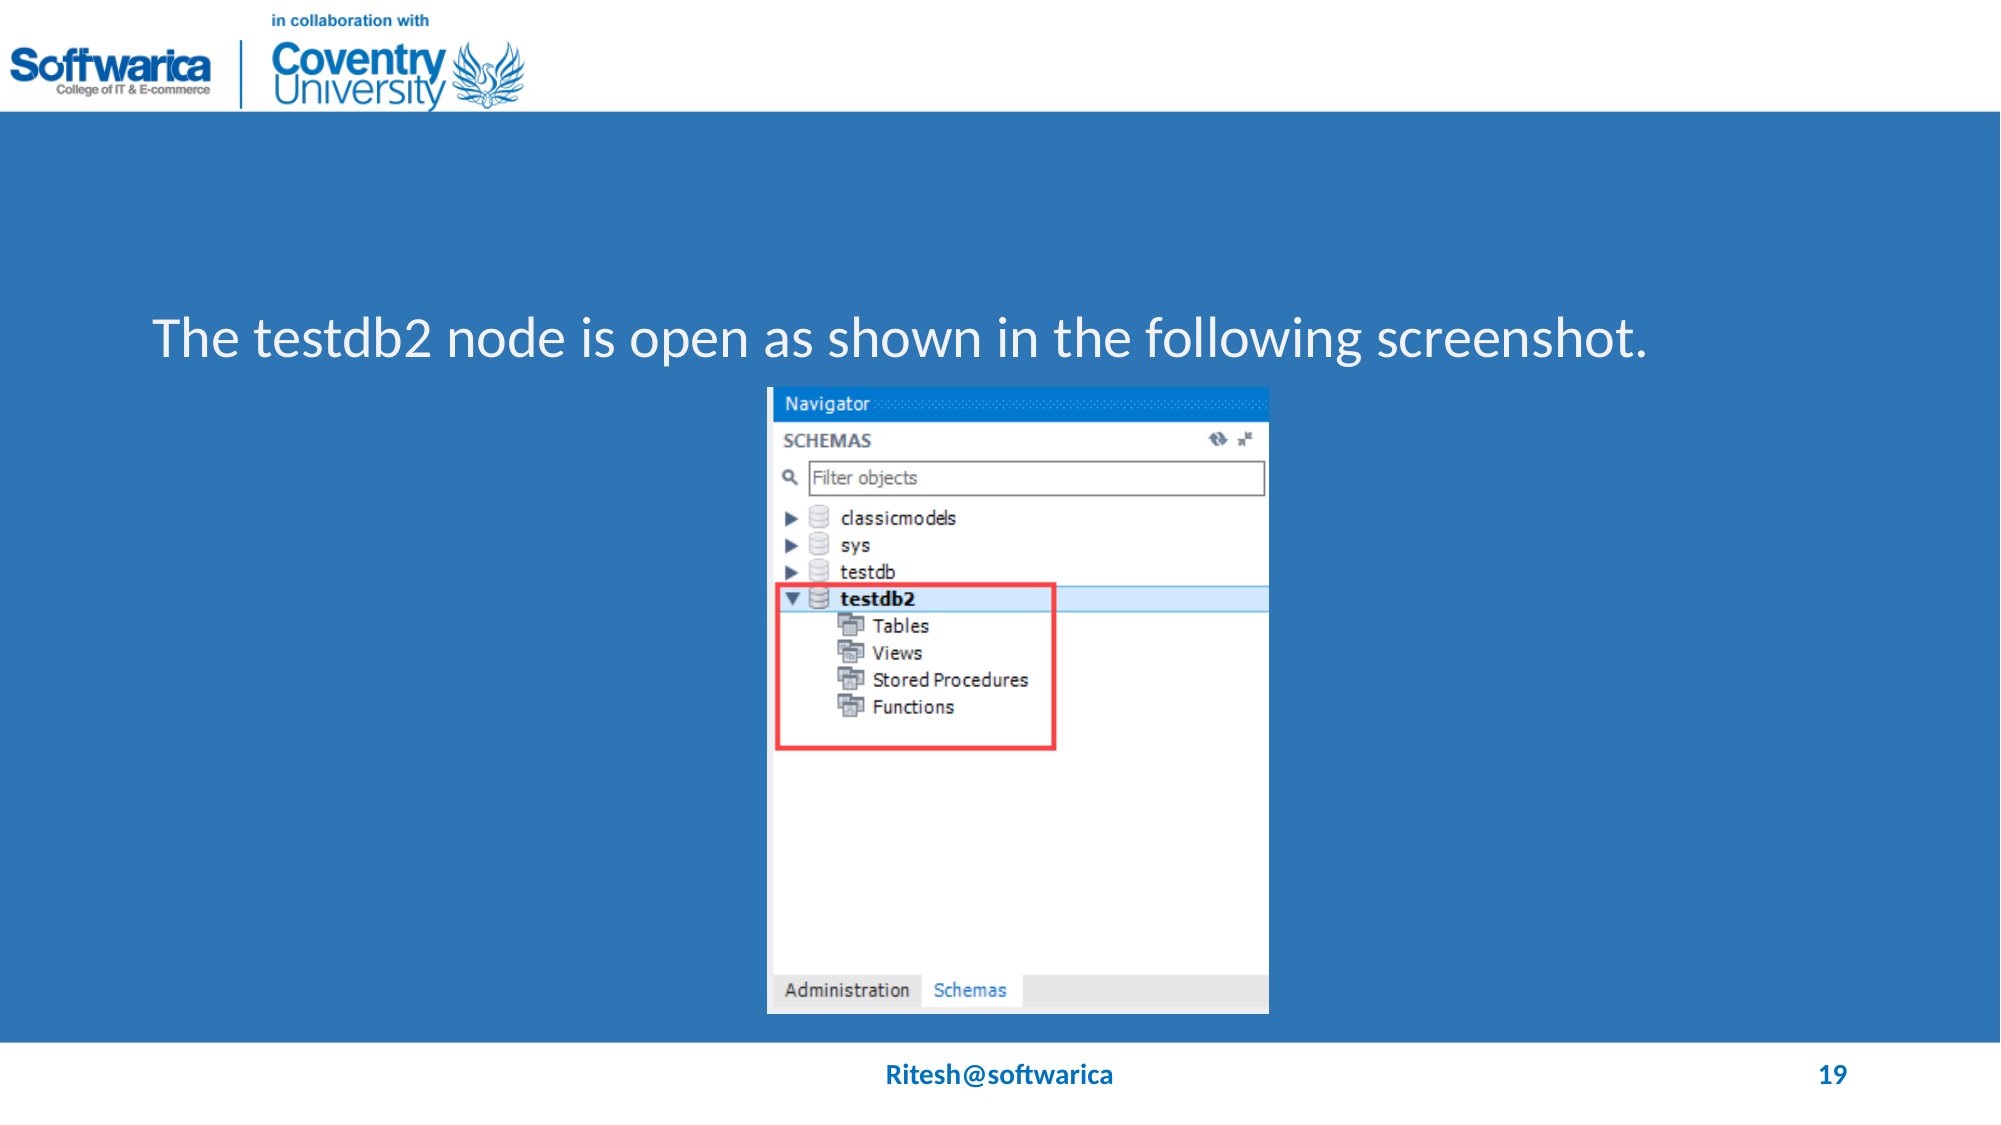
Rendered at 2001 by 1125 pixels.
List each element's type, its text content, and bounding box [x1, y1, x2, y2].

slide_number 19 [1412, 1042, 1863, 1103]
footer Ritesh@softwarica [662, 1042, 1338, 1103]
picture [10, 14, 525, 112]
list The testdb2 node is open as shown in the following screenshot. [137, 299, 1863, 1014]
picture [767, 387, 1269, 1014]
